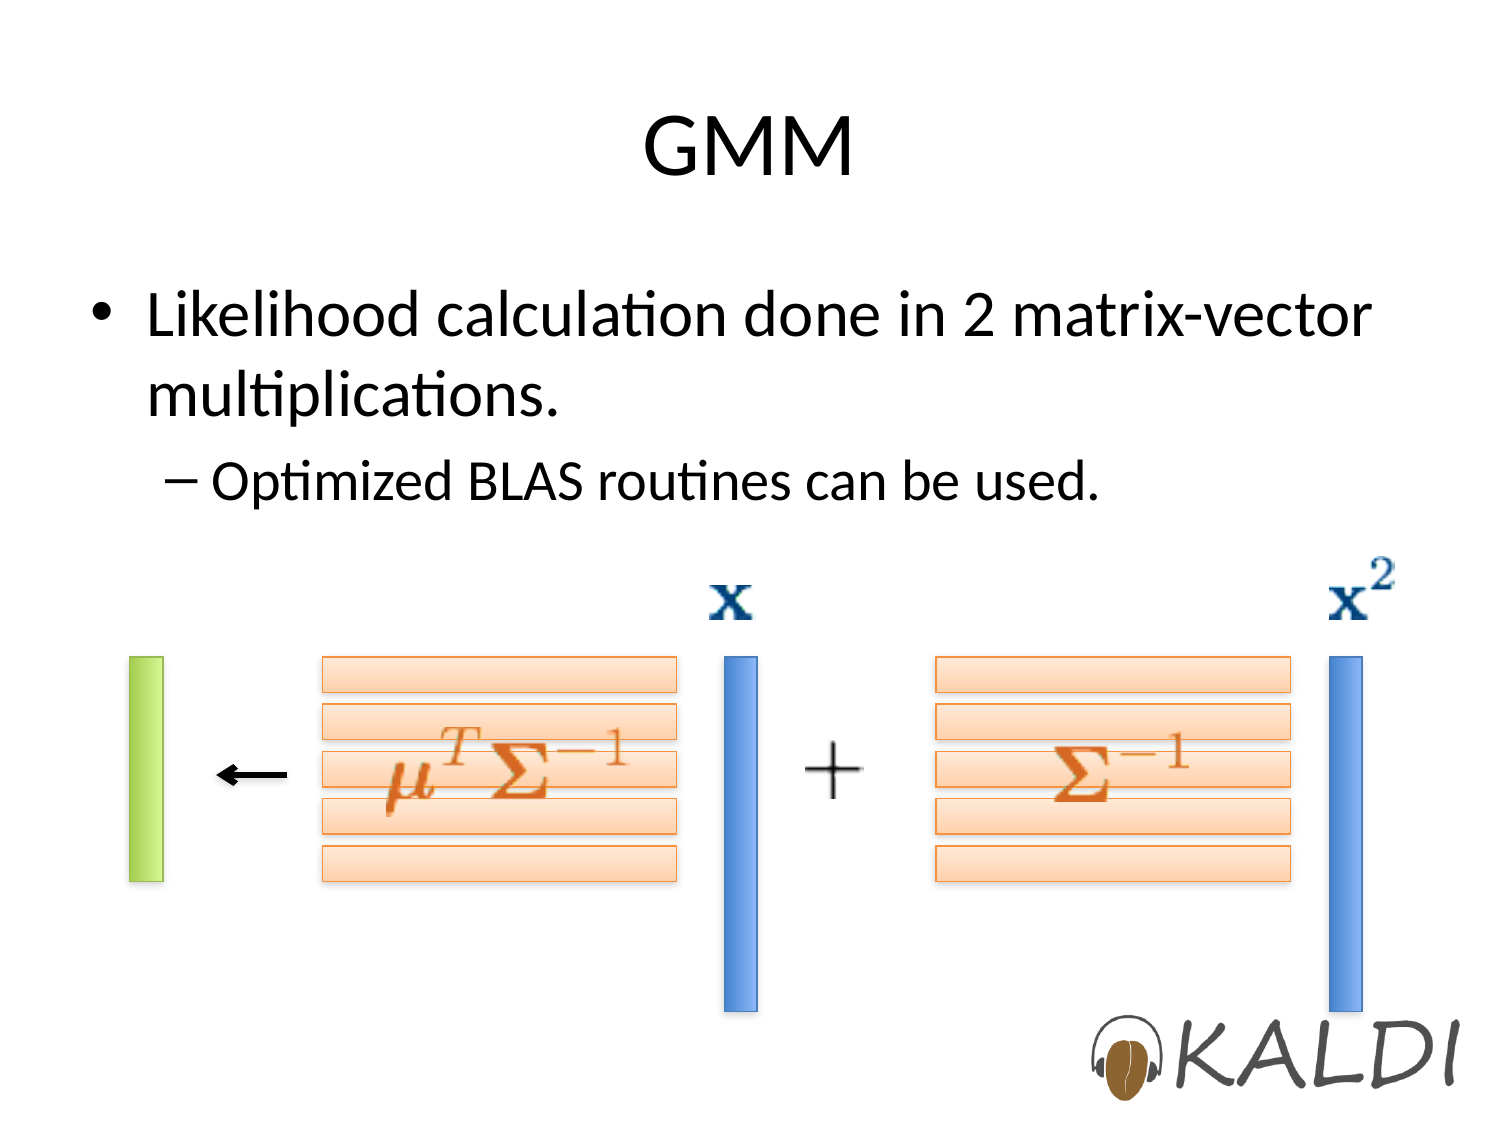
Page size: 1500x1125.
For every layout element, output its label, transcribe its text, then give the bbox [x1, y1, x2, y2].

list Likelihood calculation done in 2 matrix-vector multiplications. Optimized BLAS routines can be used. [75, 262, 1425, 563]
title GMM [75, 45, 1425, 233]
picture [1088, 1012, 1478, 1107]
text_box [129, 556, 1395, 1012]
